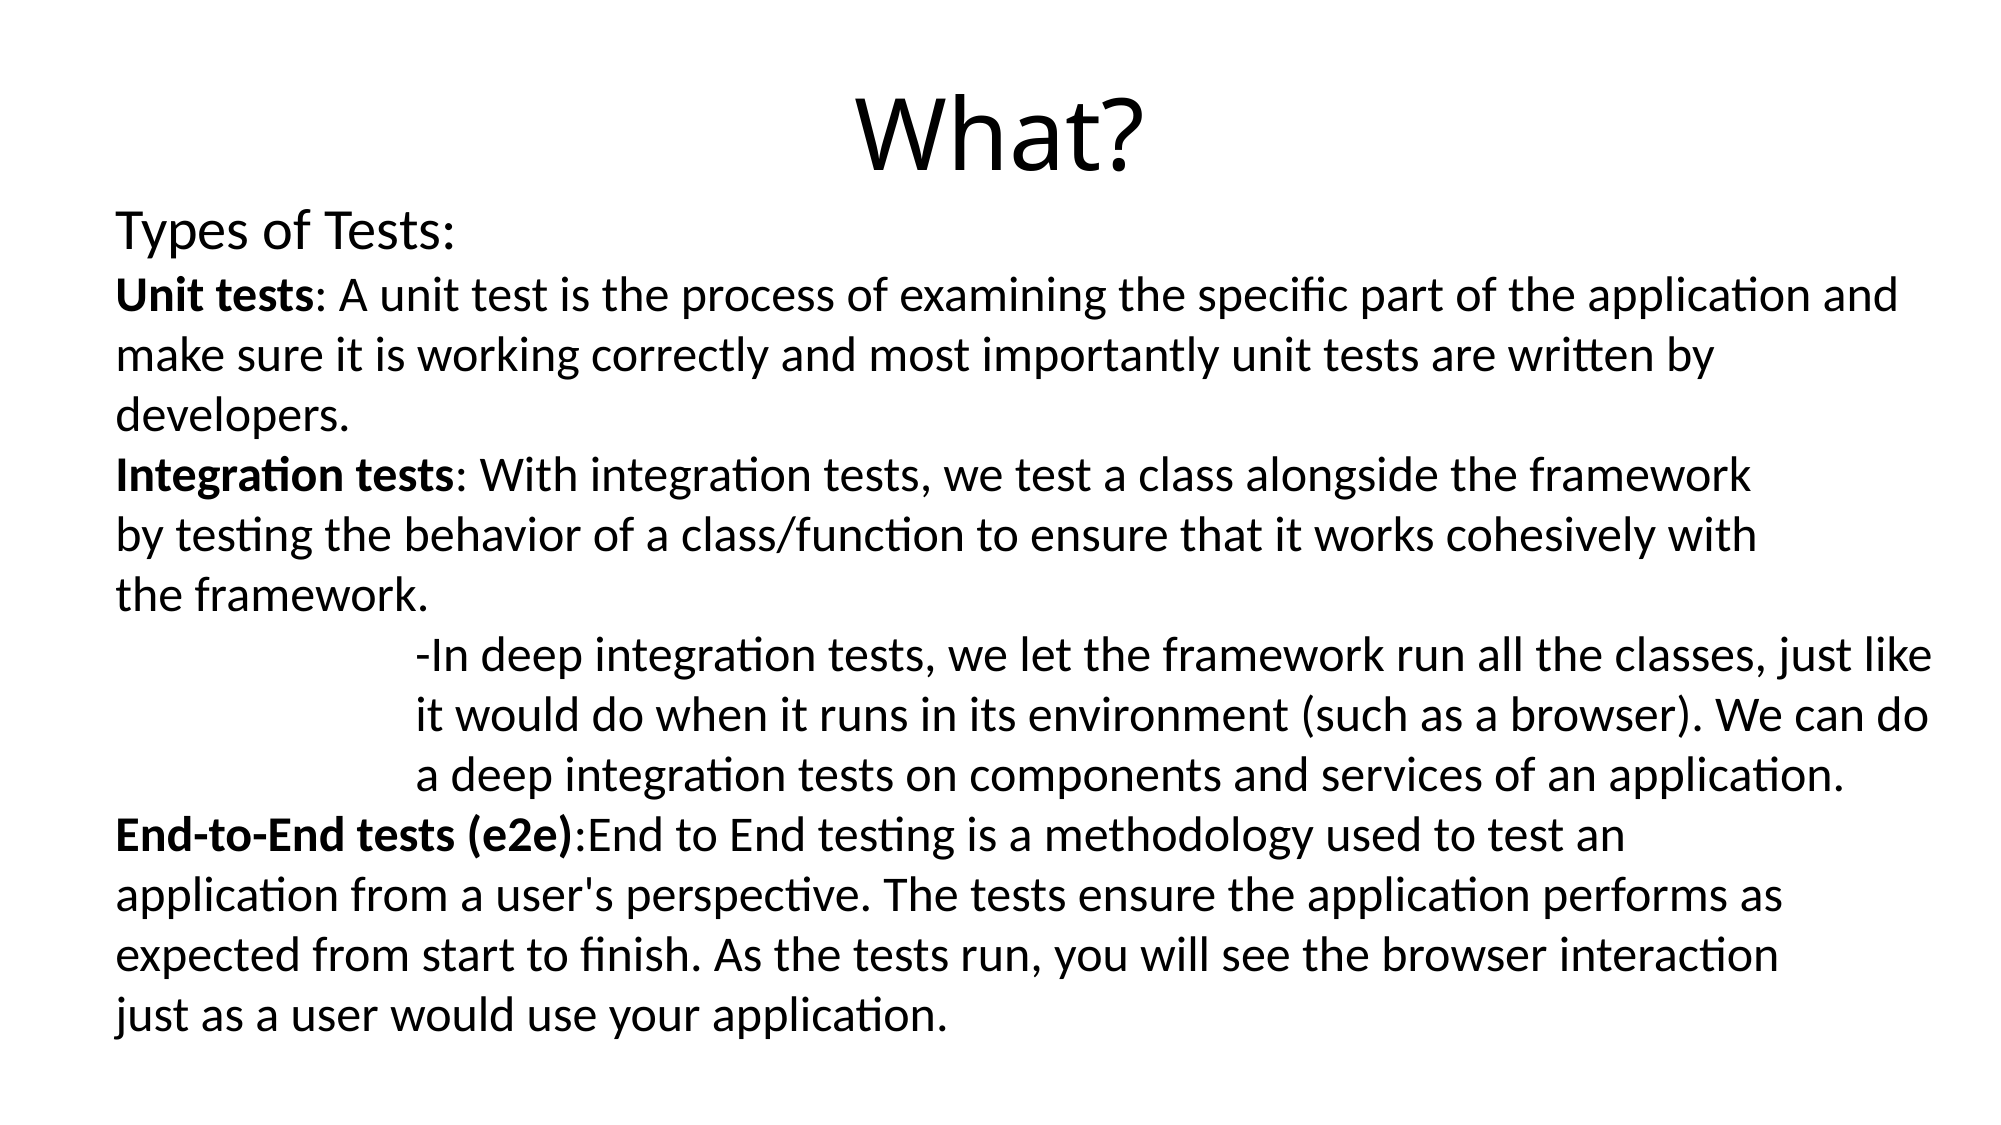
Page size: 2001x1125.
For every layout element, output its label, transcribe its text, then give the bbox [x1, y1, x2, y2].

text_box Types of Tests: Unit tests: A unit test is the process of examining the specific part of the application and make sure it is working correctly and most importantly unit tests are written by developers. Integration tests: With integration tests, we test a class alongside the framework by testing the behavior of a class/function to ensure that it works cohesively with the framework. -In deep integration tests, we let the framework run all the classes, just like it would do when it runs in its environment (such as a browser). We can do a deep integration tests on components and services of an application. End-to-End tests (e2e):End to End testing is a methodology used to test an application from a user's perspective. The tests ensure the application performs as expected from start to finish. As the tests run, you will see the browser interaction just as a user would use your application. [100, 184, 1957, 1125]
text_box What? [840, 63, 1160, 184]
